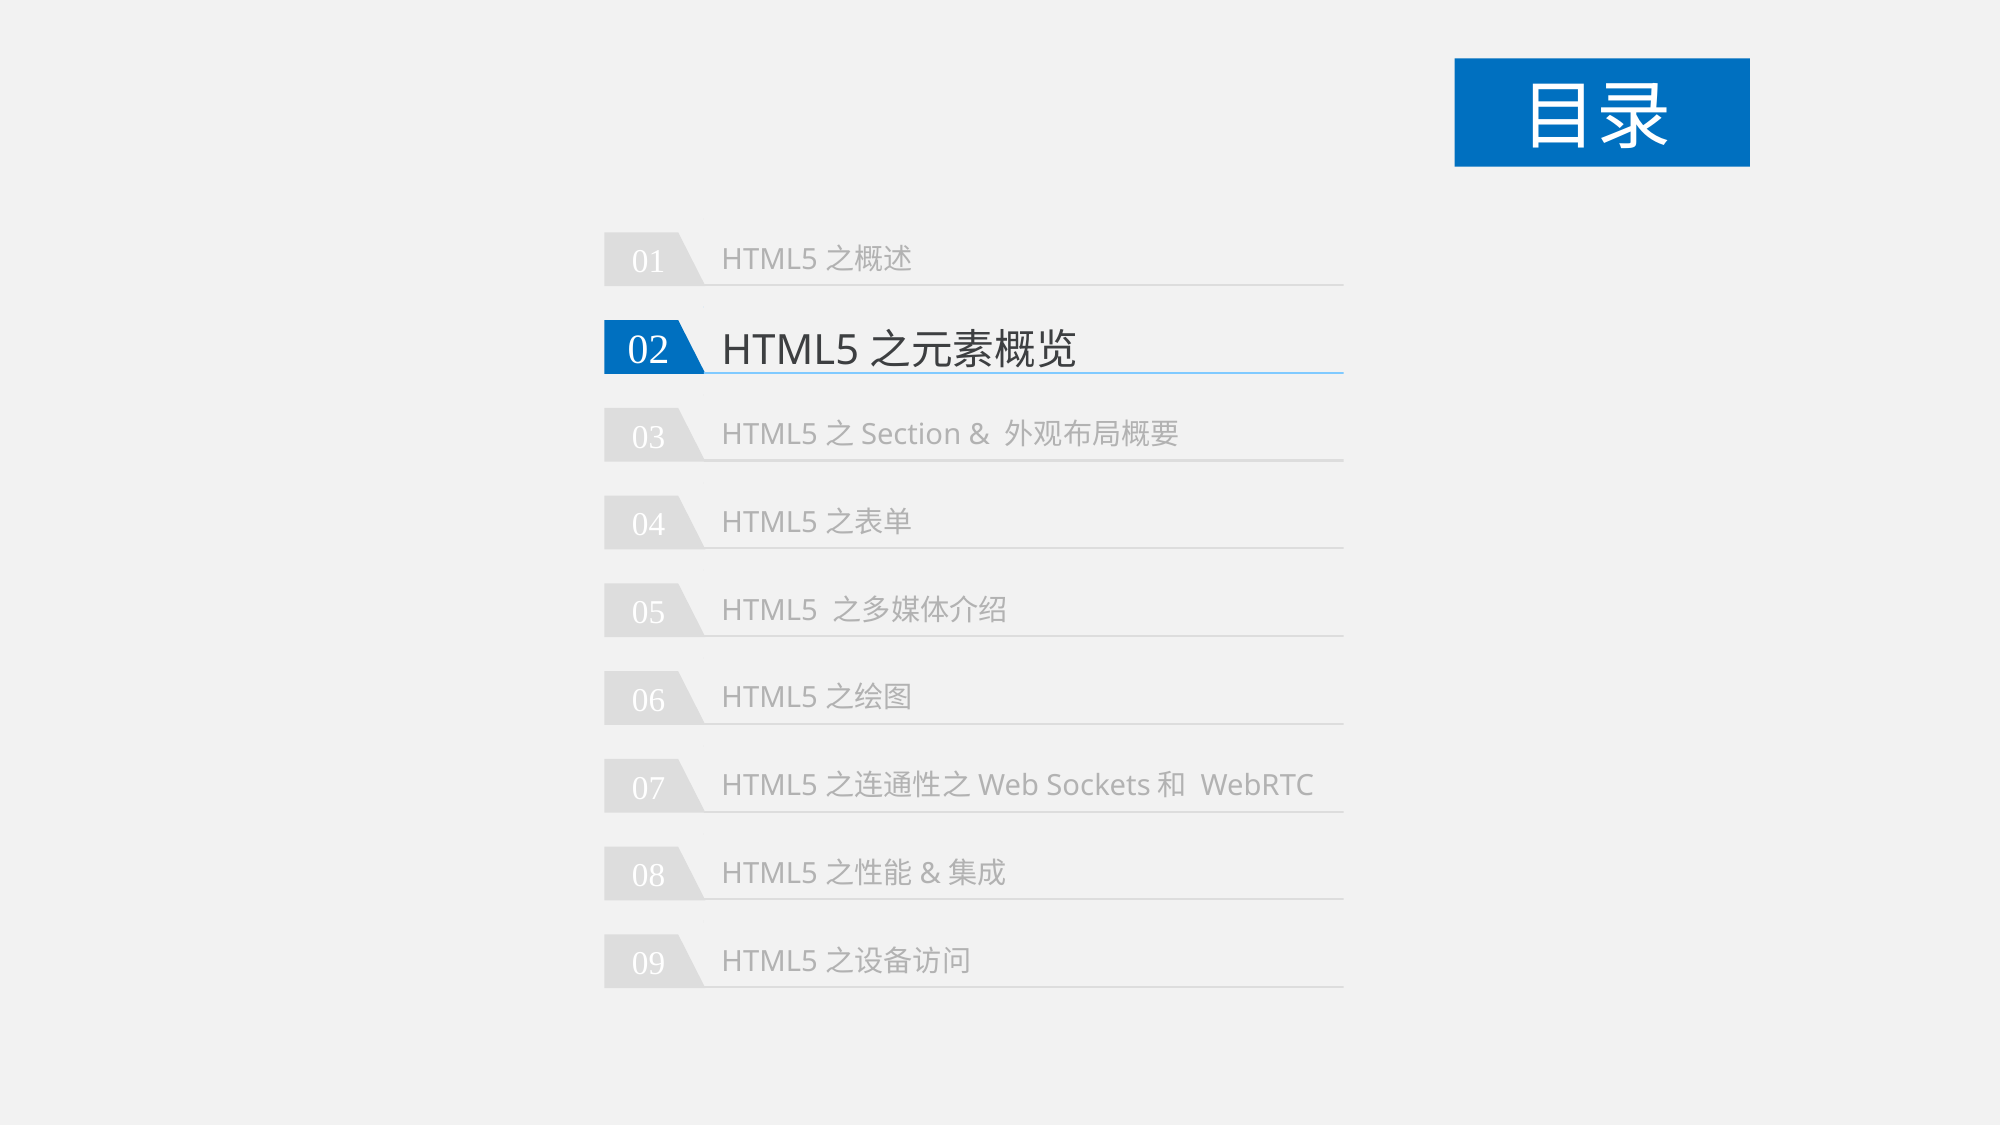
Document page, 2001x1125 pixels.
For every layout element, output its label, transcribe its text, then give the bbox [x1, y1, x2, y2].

text_box 04 [605, 496, 704, 549]
text_box 06 [605, 672, 704, 724]
text_box 目录 [1454, 58, 1750, 167]
text_box 05 [605, 584, 704, 637]
text_box 01 [605, 233, 704, 286]
text_box 08 [605, 847, 704, 900]
text_box 03 [605, 408, 703, 461]
text_box 02 [605, 321, 704, 373]
text_box 07 [605, 759, 704, 812]
text_box 09 [605, 935, 704, 988]
